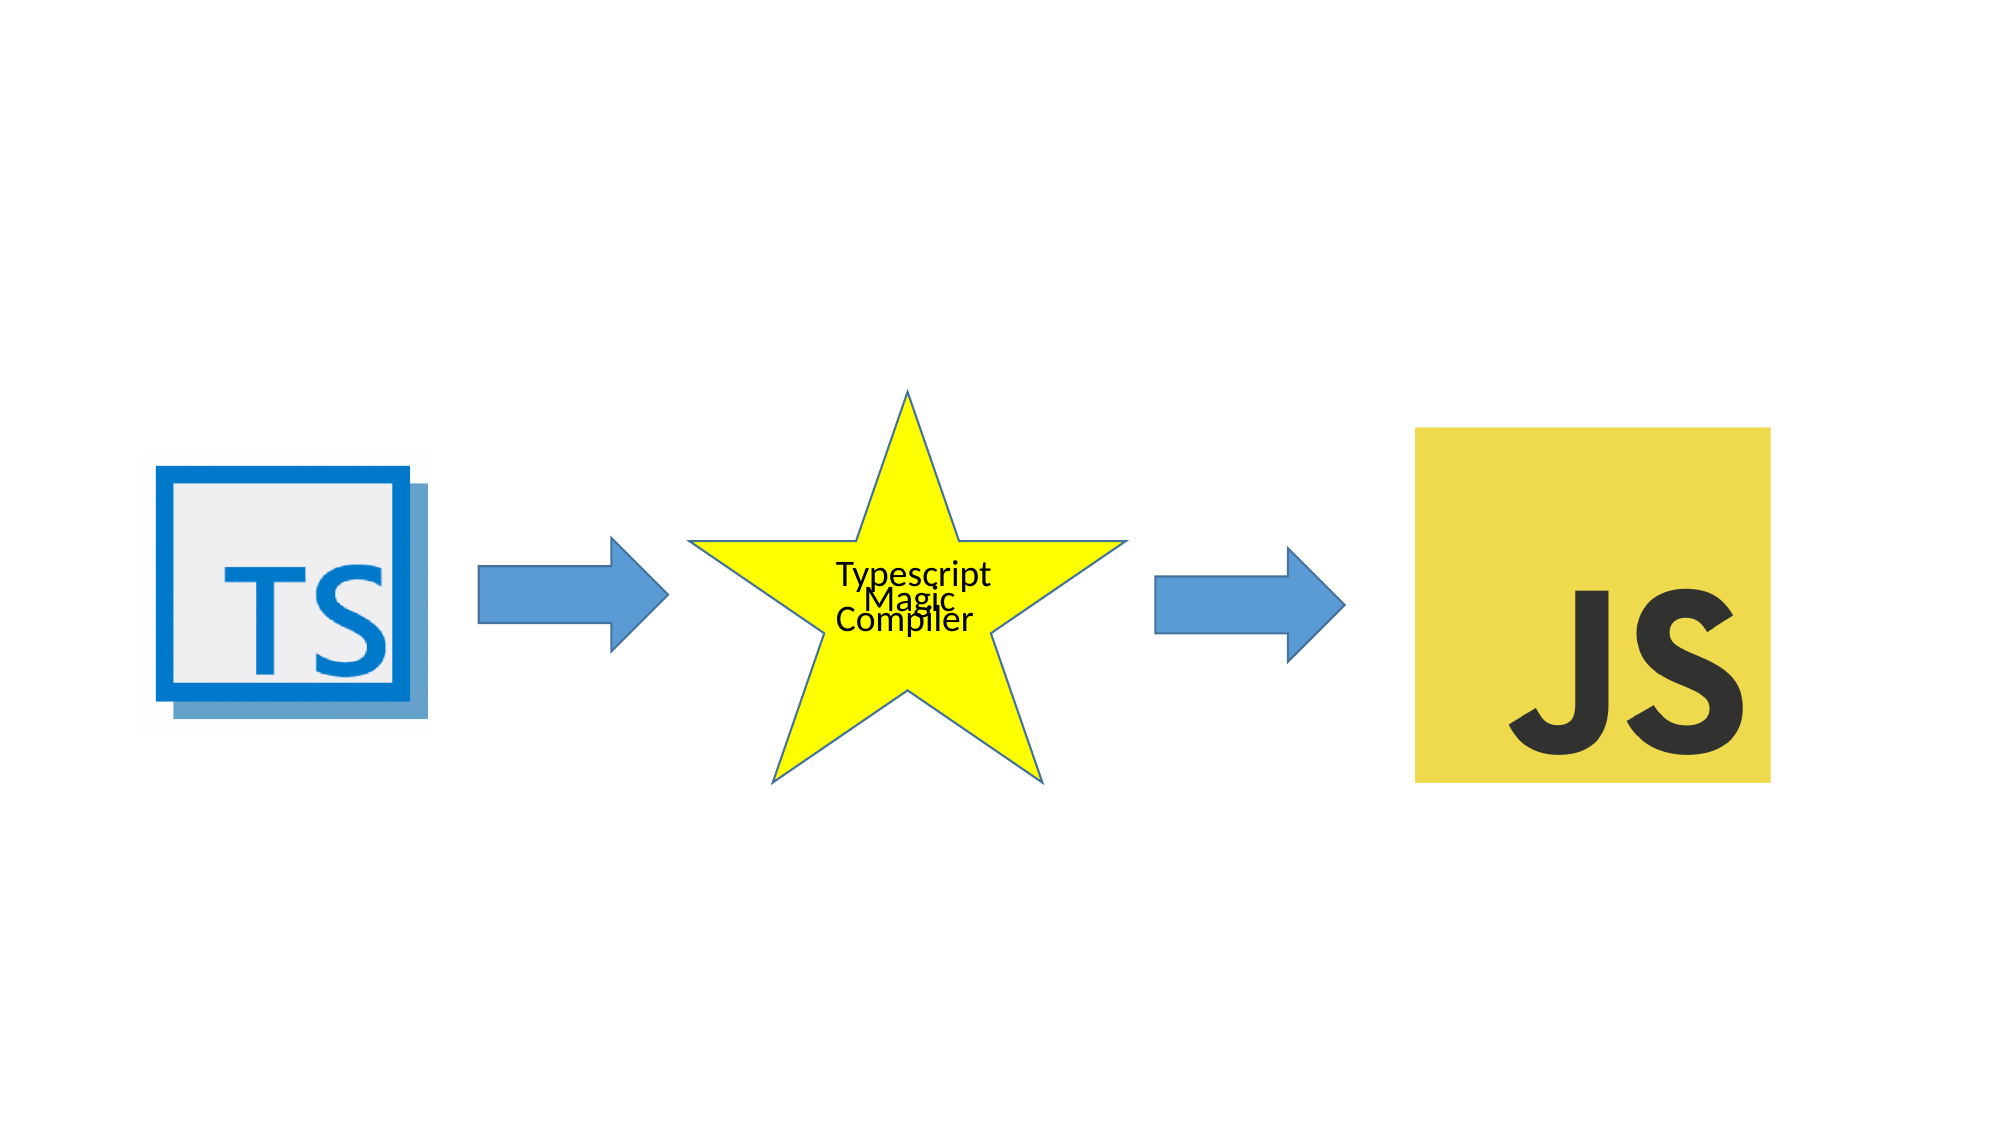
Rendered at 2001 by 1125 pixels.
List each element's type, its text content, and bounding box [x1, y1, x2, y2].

text_box [686, 388, 1130, 633]
text_box Typescript Compiler [821, 541, 1067, 647]
picture [1415, 427, 1771, 783]
text_box [770, 639, 1045, 786]
text_box [1154, 545, 1347, 665]
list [137, 447, 428, 737]
text_box [477, 535, 670, 654]
